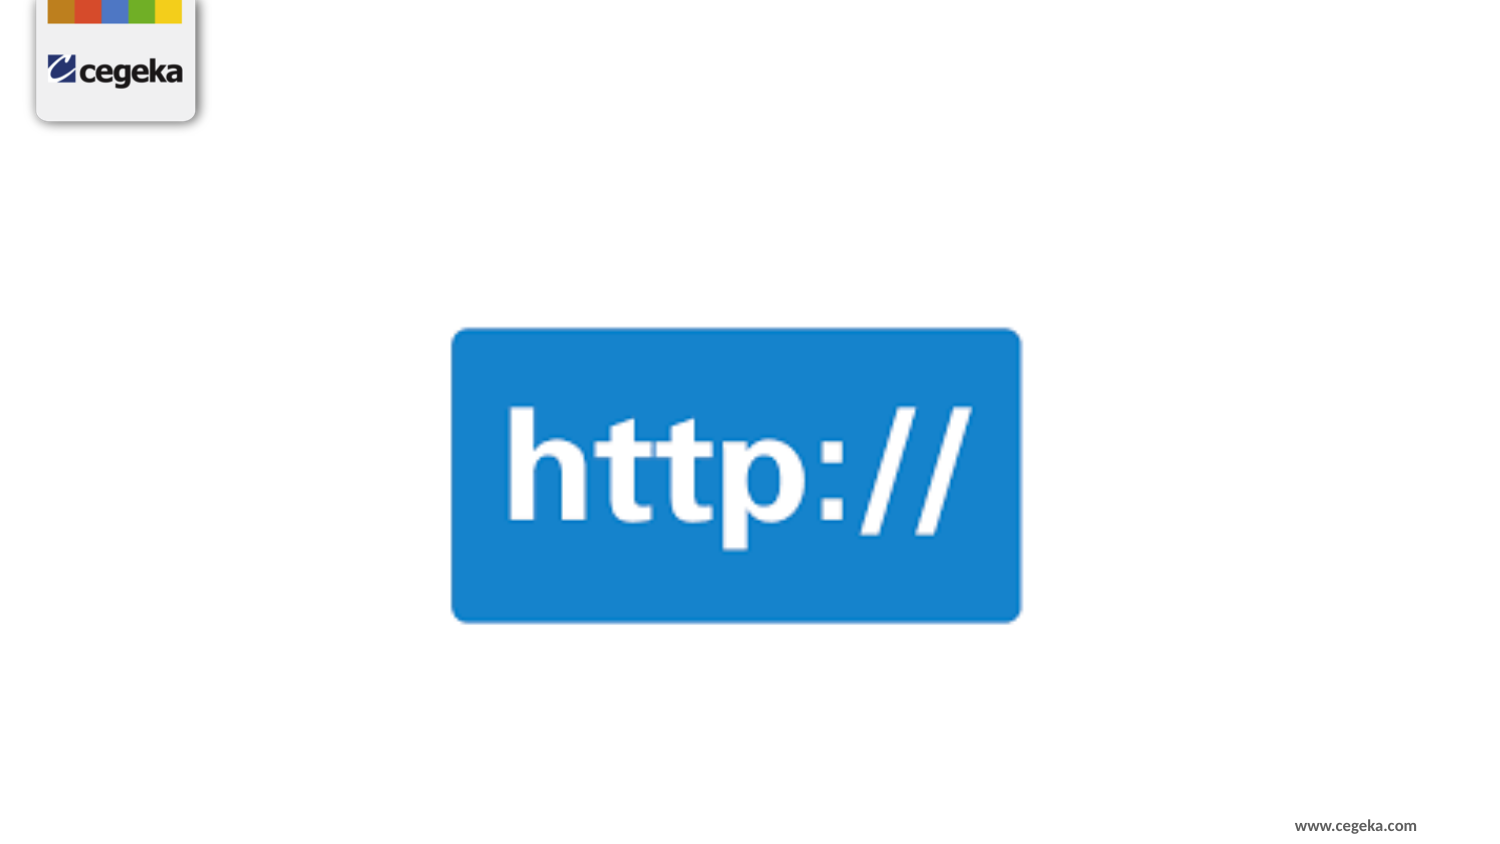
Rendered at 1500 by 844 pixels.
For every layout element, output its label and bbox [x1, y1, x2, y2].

list [383, 123, 1093, 834]
picture [19, 0, 212, 136]
